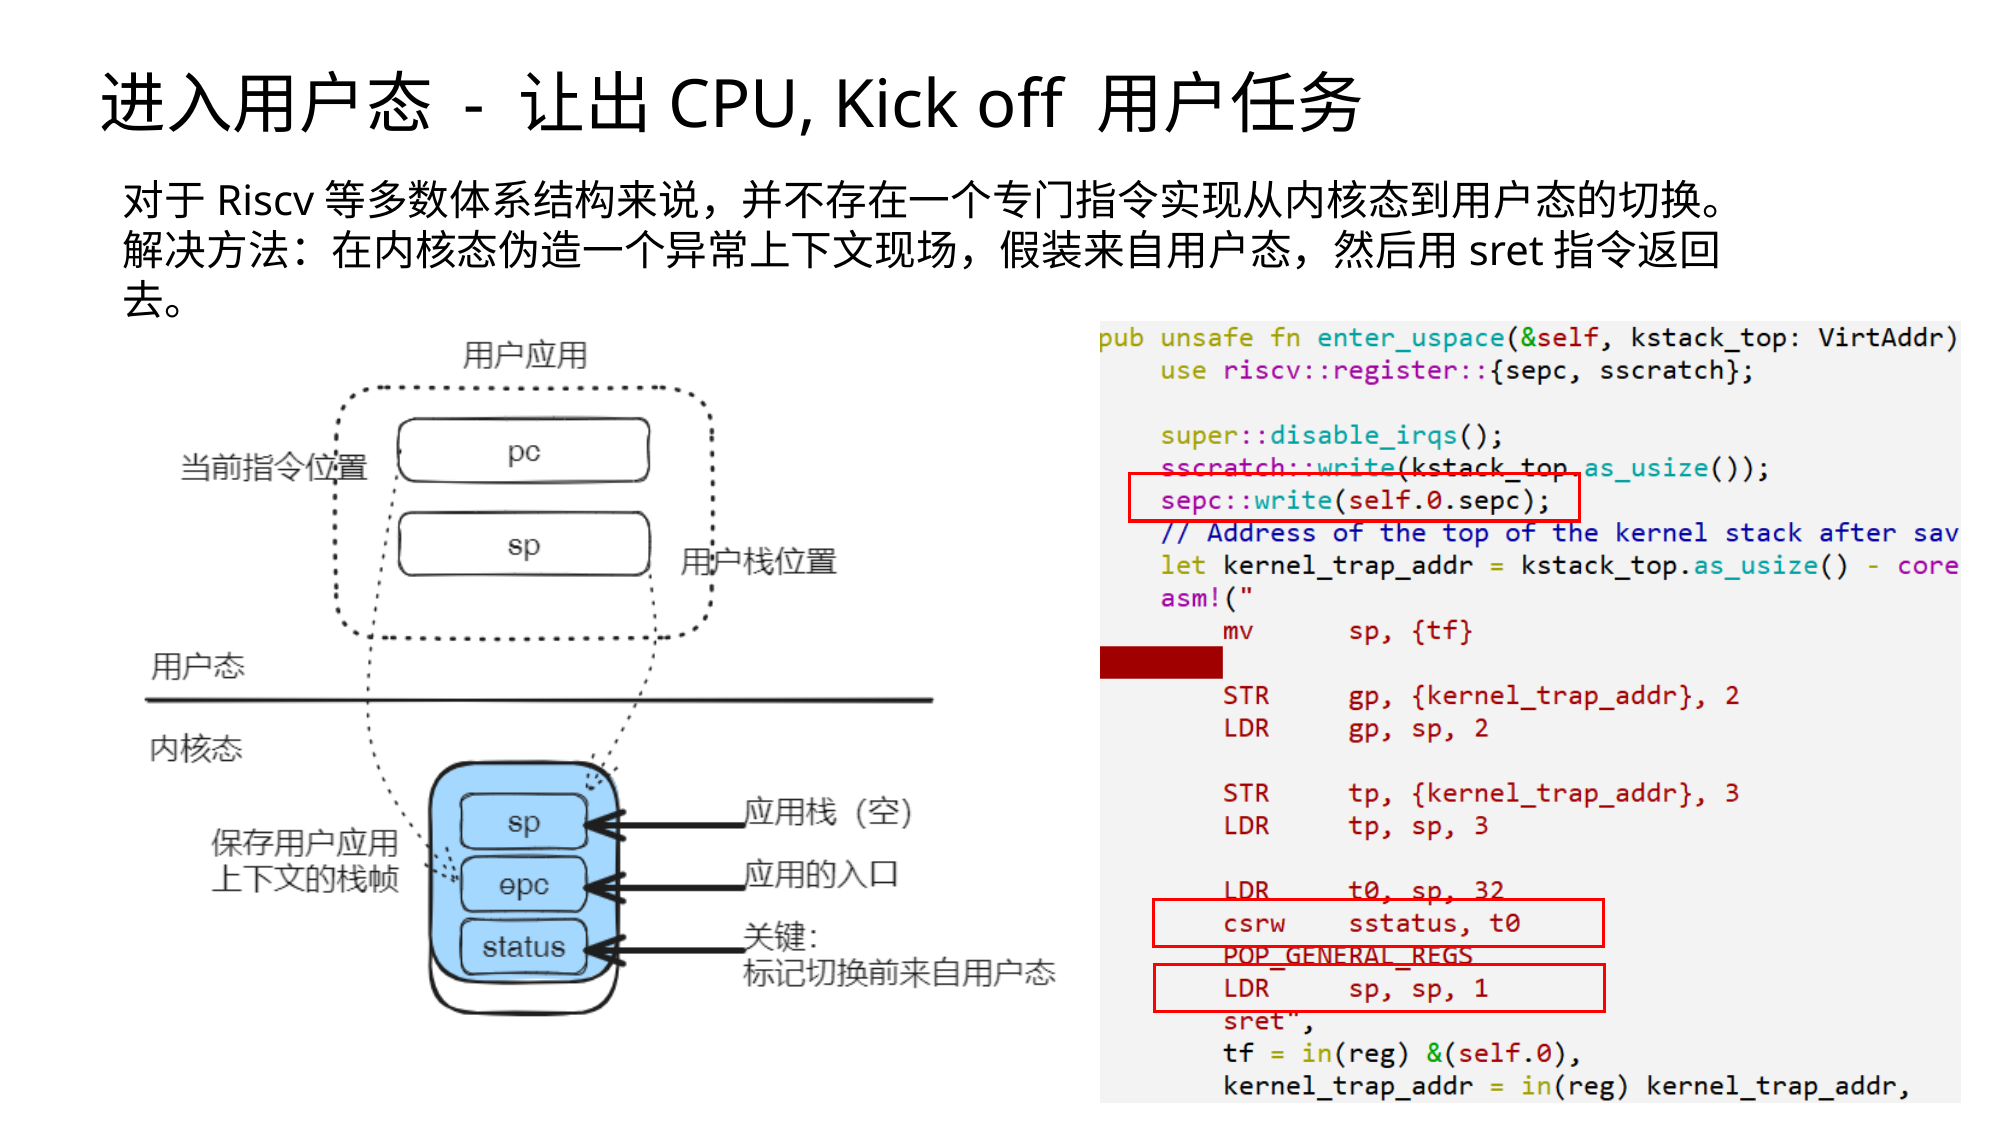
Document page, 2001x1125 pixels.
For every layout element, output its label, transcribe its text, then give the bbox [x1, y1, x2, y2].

picture [1100, 321, 1961, 1103]
text_box 对于Riscv等多数体系结构来说，并不存在一个专门指令实现从内核态到用户态的切换。 解决方法：在内核态伪造一个异常上下文现场，假装来自用户态，然后用sret指令返回去。 [108, 166, 1762, 331]
text_box 进入用户态 - 让出CPU, Kick off 用户任务 [84, 53, 1727, 149]
picture [131, 322, 1071, 1030]
